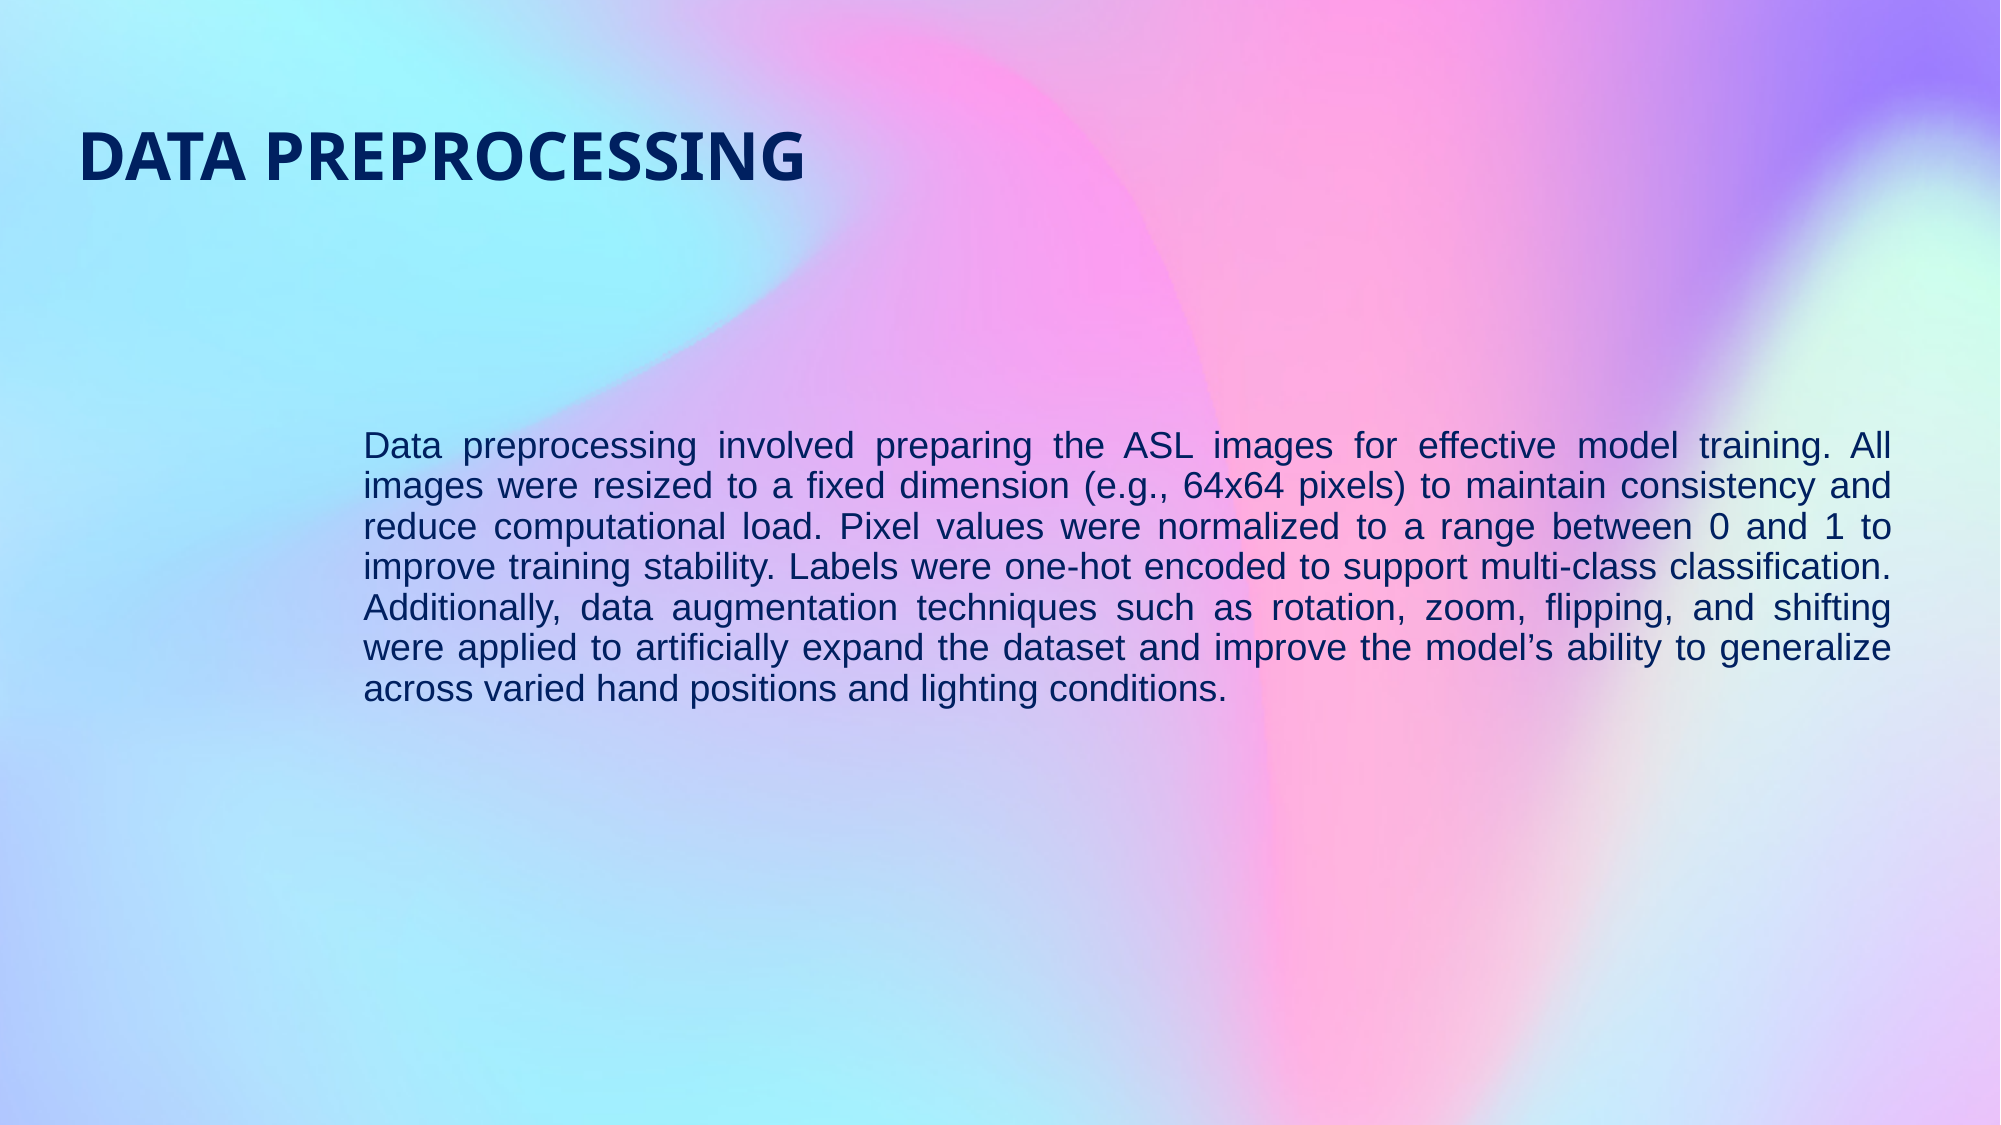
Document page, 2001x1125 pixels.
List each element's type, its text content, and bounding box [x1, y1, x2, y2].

text_box Data preprocessing involved preparing the ASL images for effective model training. All images were resized to a fixed dimension (e.g., 64x64 pixels) to maintain consistency and reduce computational load. Pixel values were normalized to a range between 0 and 1 to improve training stability. Labels were one-hot encoded to support multi-class classification. Additionally, data augmentation techniques such as rotation, zoom, flipping, and shifting were applied to artificially expand the dataset and improve the model’s ability to generalize across varied hand positions and lighting conditions. [348, 418, 1908, 734]
picture [0, 0, 2000, 1125]
title Data preprocessing [0, 47, 959, 203]
